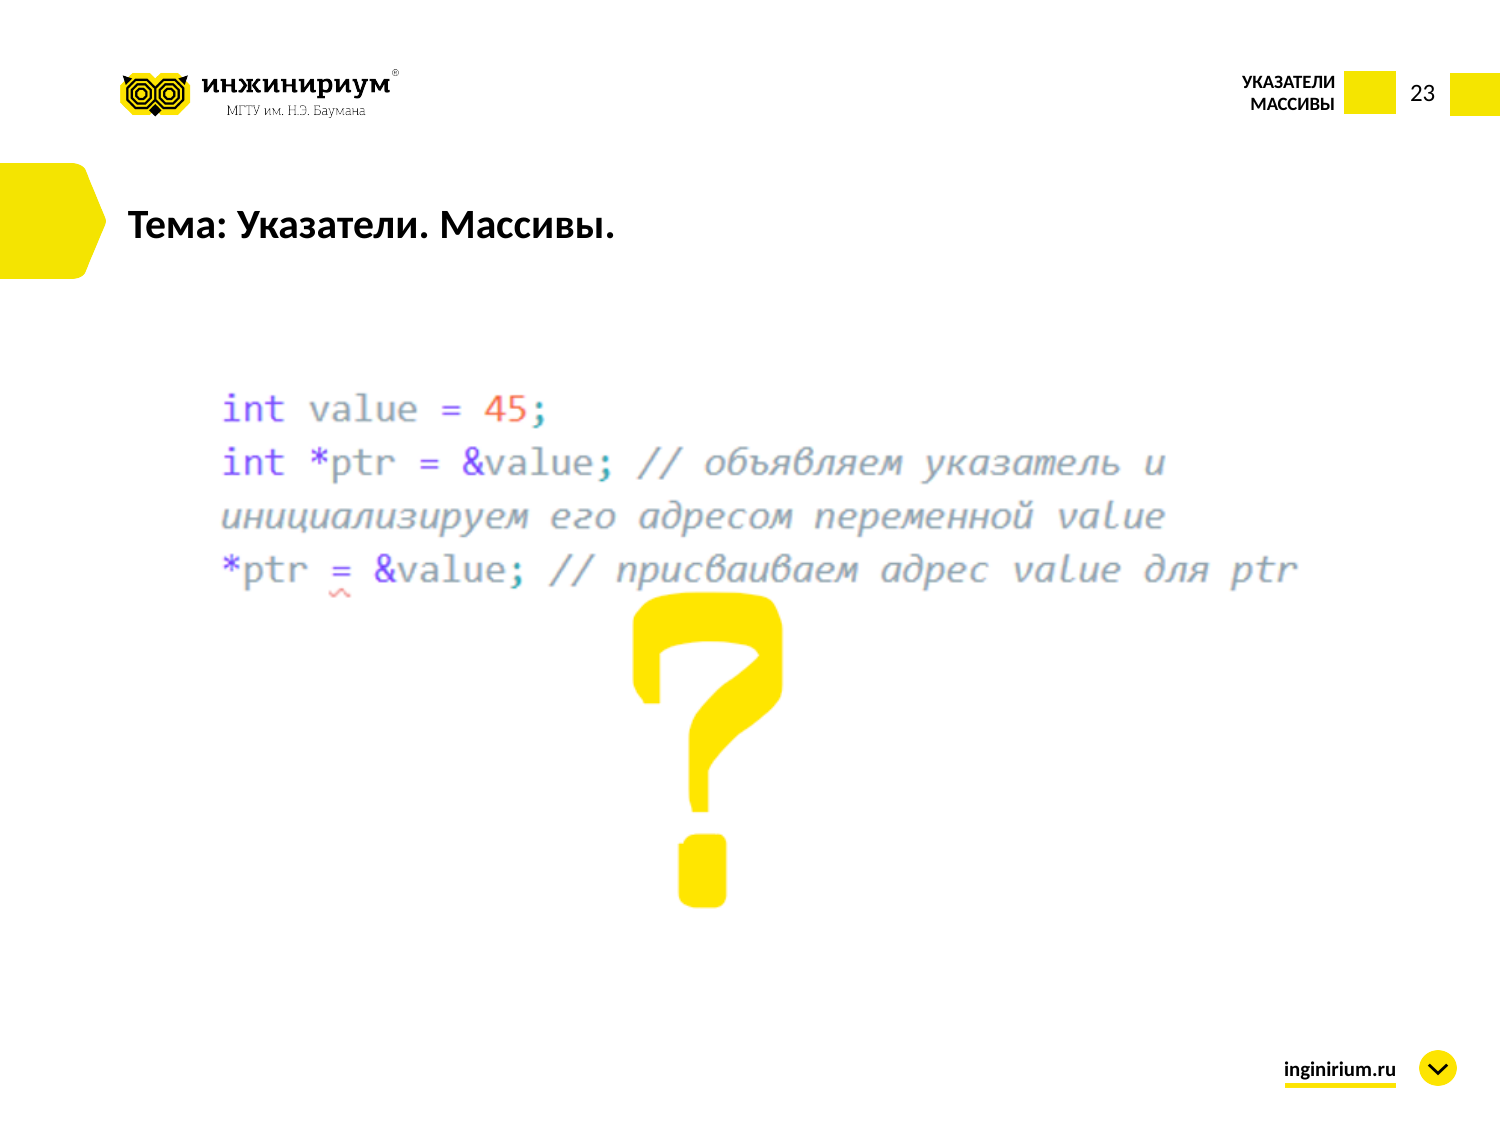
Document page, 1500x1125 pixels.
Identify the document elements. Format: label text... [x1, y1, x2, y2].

text_box Тема: Указатели. Массивы. [113, 189, 1353, 255]
picture [208, 353, 1341, 912]
picture [1284, 1083, 1396, 1088]
picture [1449, 73, 1500, 116]
picture [120, 68, 399, 119]
text_box inginirium.ru [1263, 1047, 1412, 1088]
picture [1419, 1049, 1457, 1086]
picture [0, 163, 106, 279]
text_box 23 [1395, 68, 1457, 129]
text_box УКАЗАТЕЛИ МАССИВЫ [723, 62, 1350, 122]
picture [1344, 71, 1396, 115]
